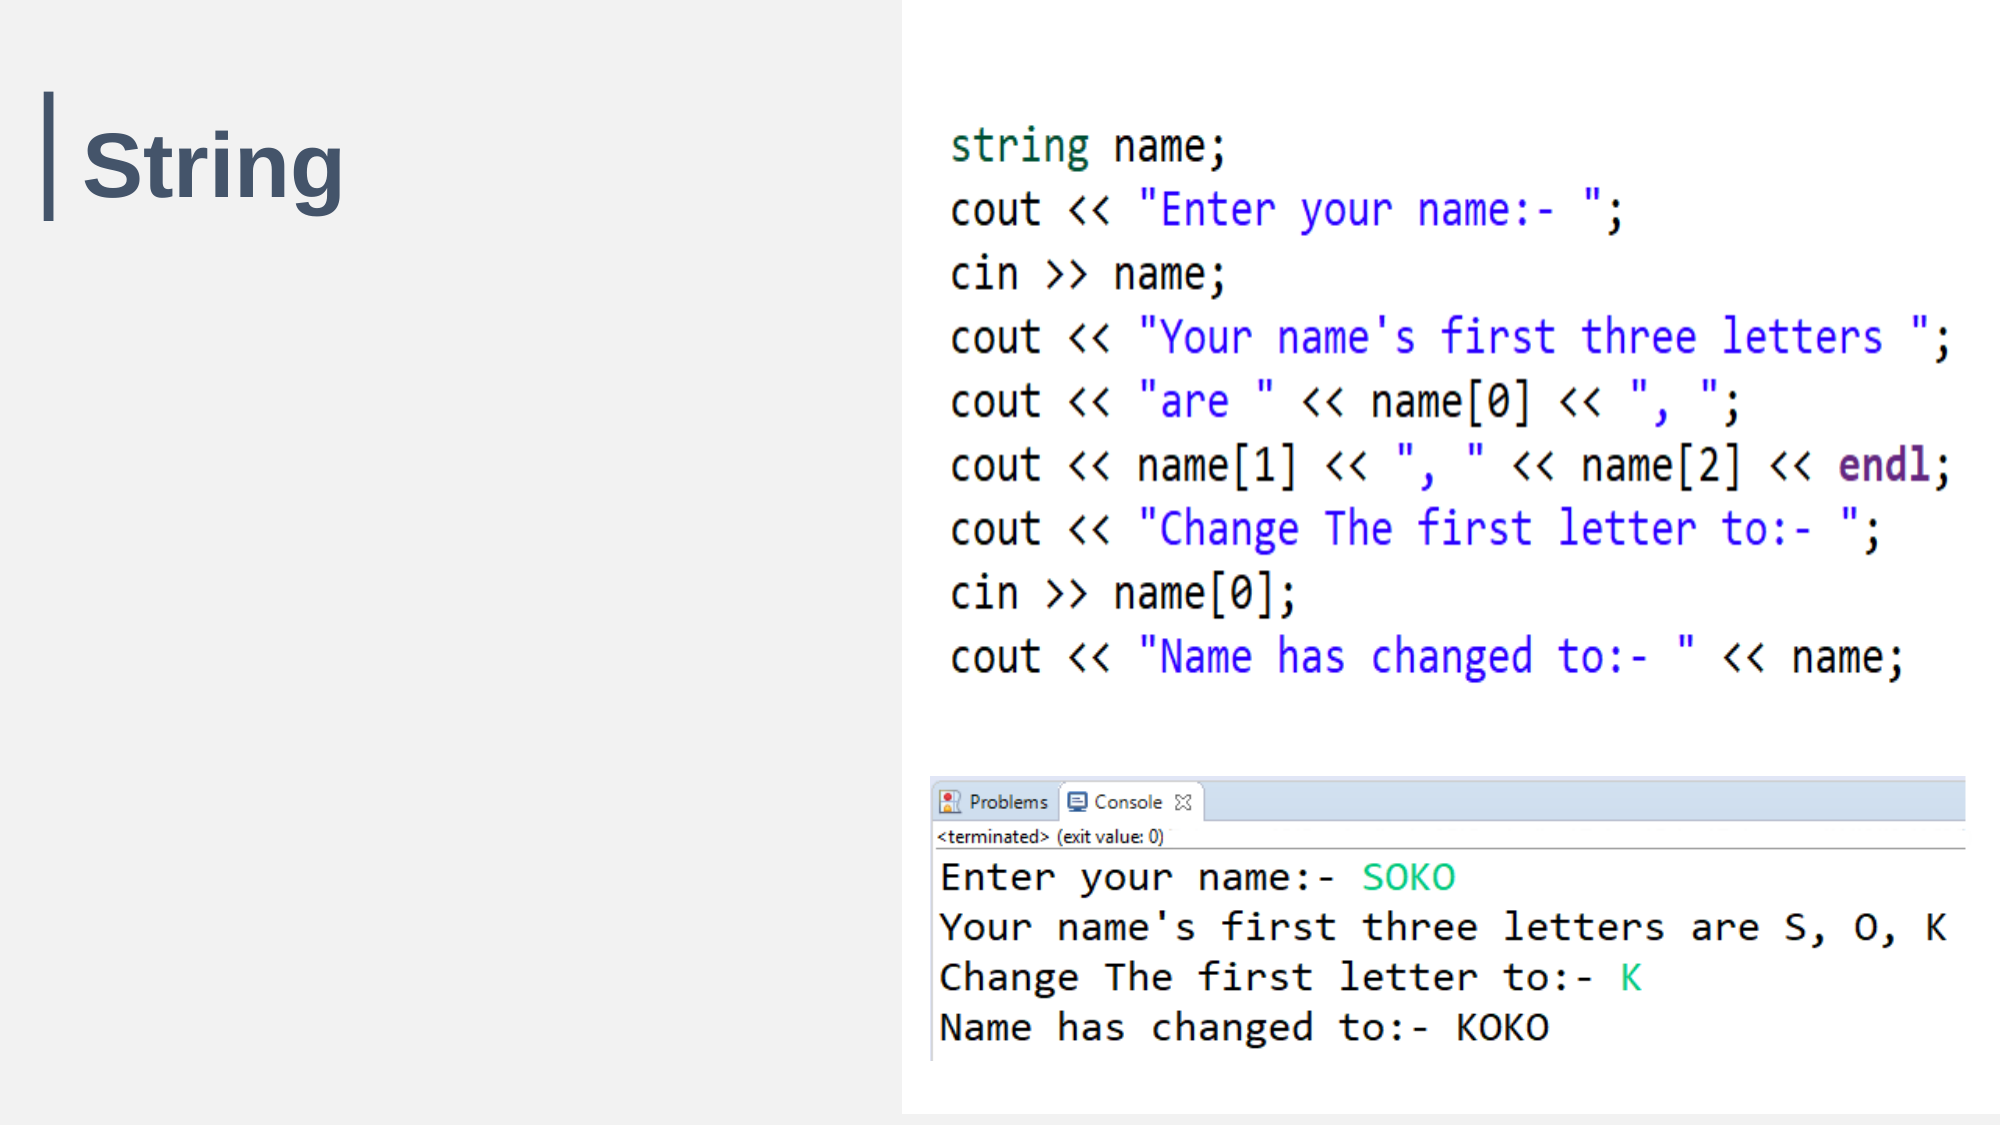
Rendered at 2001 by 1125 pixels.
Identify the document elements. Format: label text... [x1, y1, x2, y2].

text_box [903, 0, 2000, 1113]
text_box |String [0, 0, 493, 279]
picture [947, 123, 1955, 696]
picture [930, 776, 1972, 1061]
